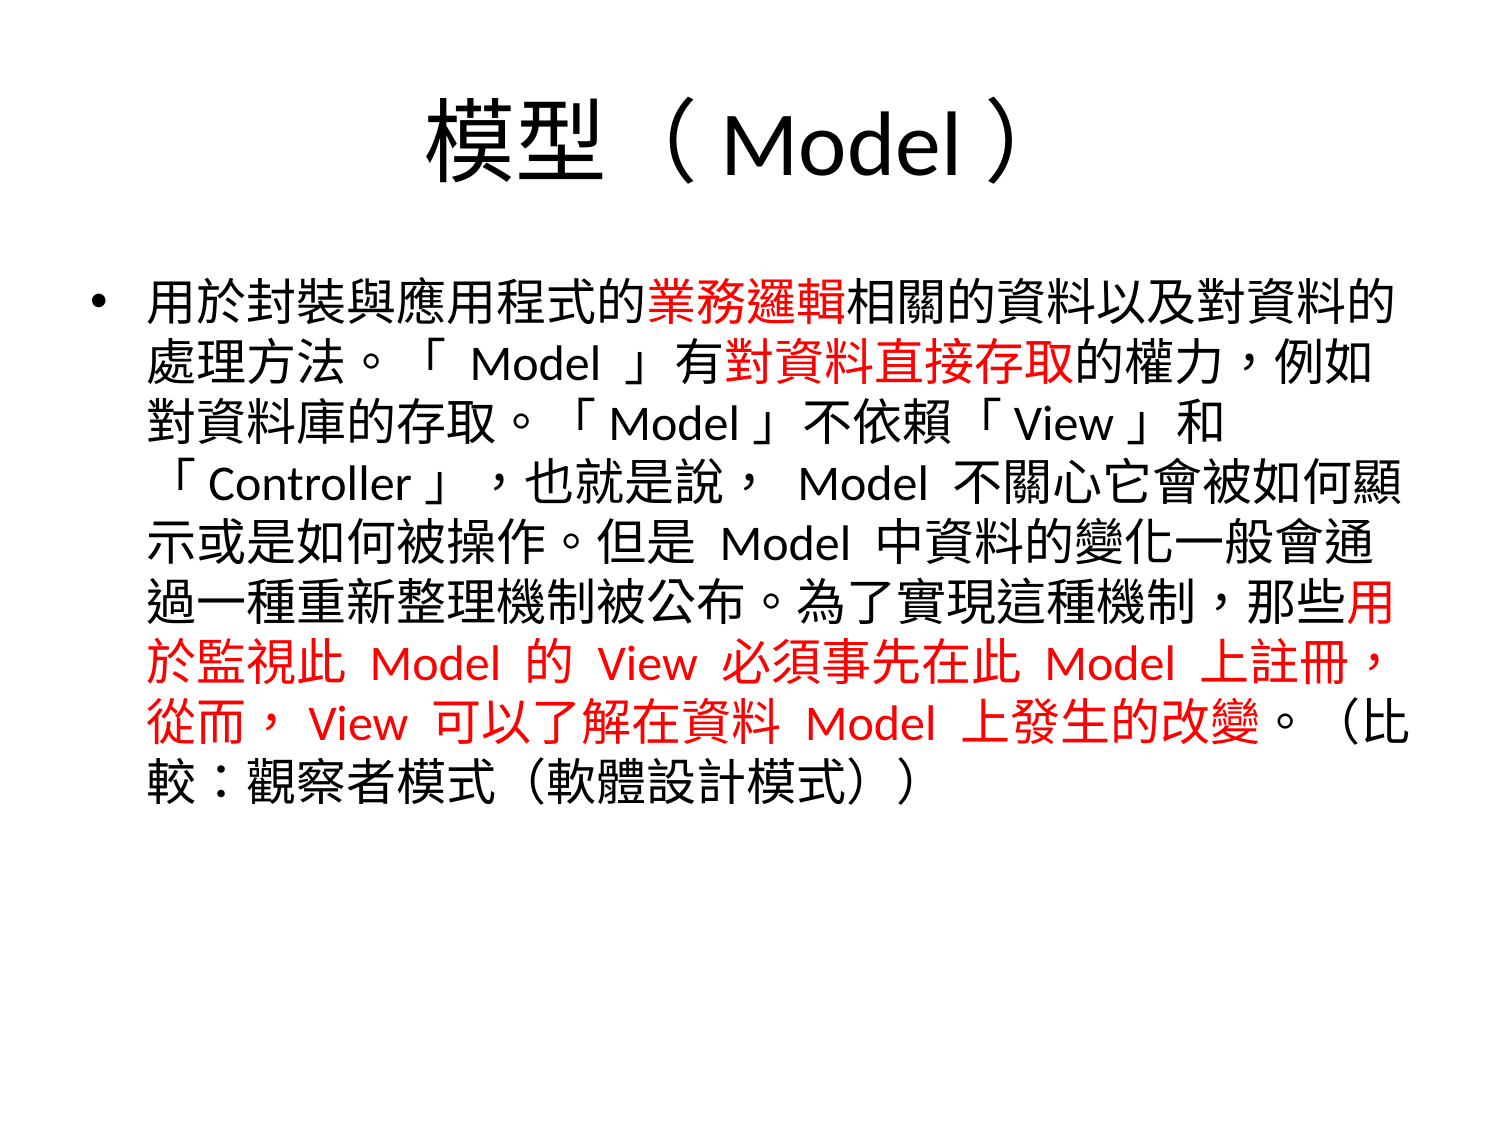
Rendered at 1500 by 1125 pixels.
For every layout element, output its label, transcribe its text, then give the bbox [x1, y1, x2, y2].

list 用於封裝與應用程式的業務邏輯相關的資料以及對資料的處理方法。「 Model 」有對資料直接存取的權力，例如對資料庫的存取。「Model」不依賴「View」和「Controller」，也就是說， Model 不關心它會被如何顯示或是如何被操作。但是 Model 中資料的變化一般會通過一種重新整理機制被公布。為了實現這種機制，那些用於監視此 Model 的 View 必須事先在此 Model 上註冊，從而，View 可以了解在資料 Model 上發生的改變。（比較：觀察者模式（軟體設計模式）） [75, 262, 1425, 1005]
title 模型（Model） [75, 45, 1425, 233]
